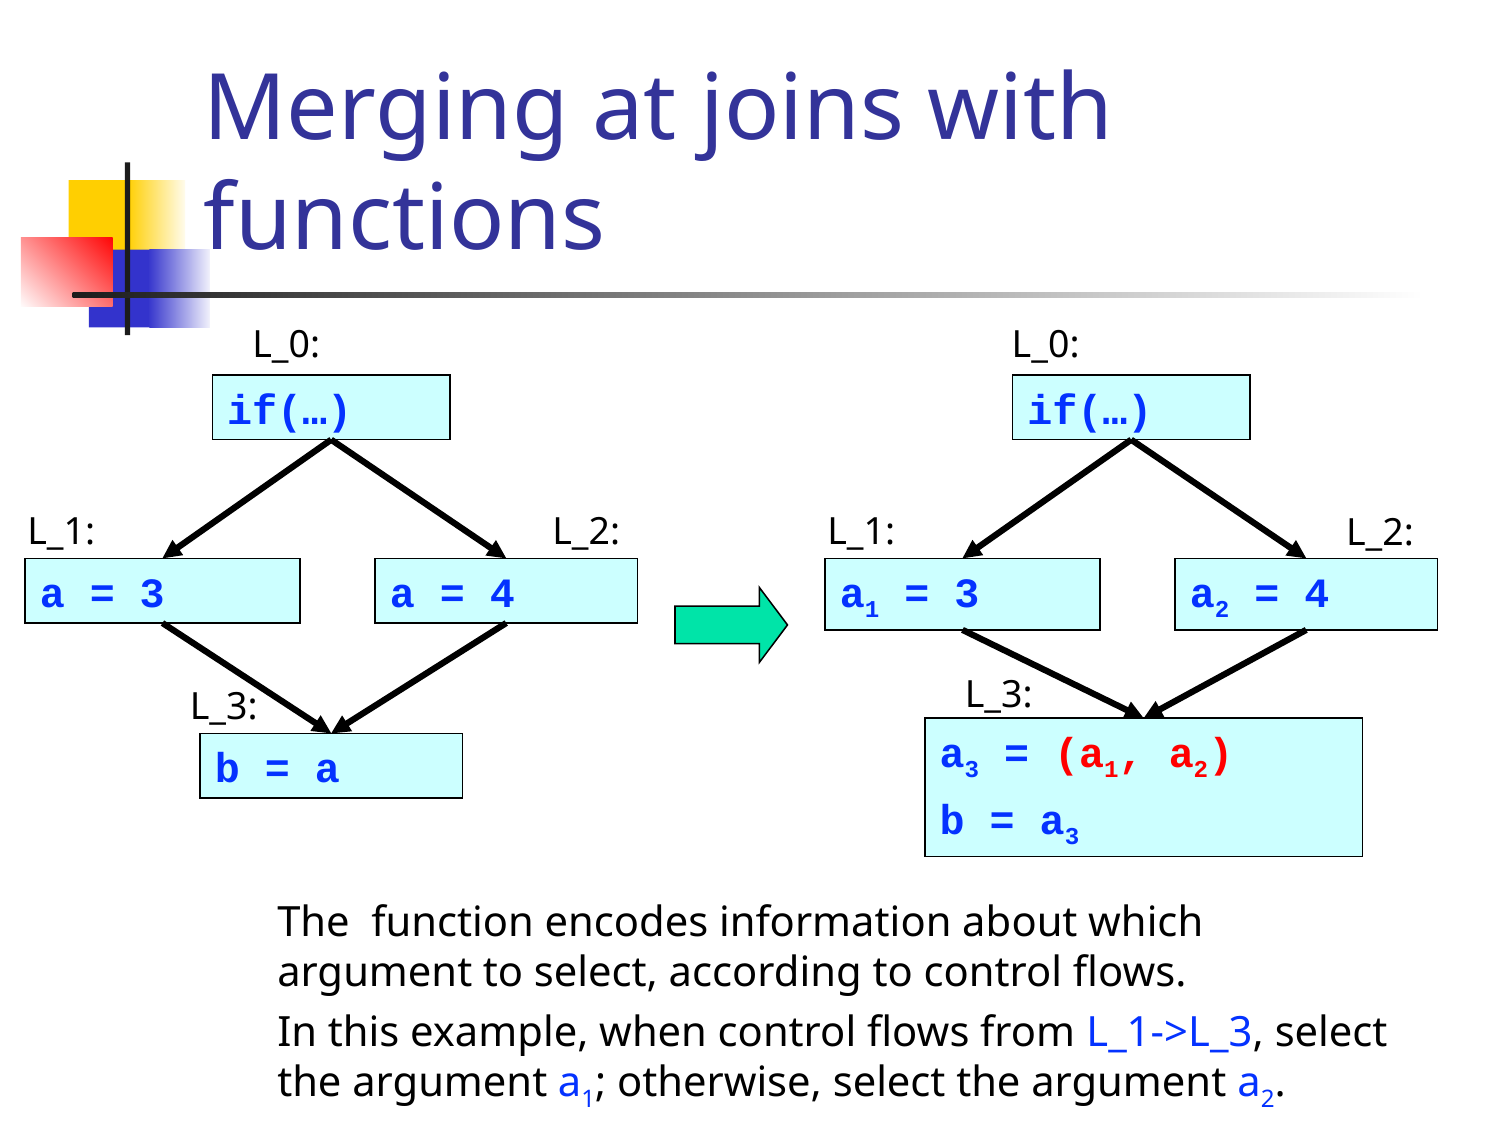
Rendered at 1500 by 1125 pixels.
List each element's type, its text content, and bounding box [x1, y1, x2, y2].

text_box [162, 623, 329, 734]
text_box L_0: [237, 312, 350, 373]
text_box L_1: [812, 499, 925, 560]
text_box L_3: [950, 662, 959, 723]
text_box a1 = 3 [825, 558, 1100, 630]
text_box L_2: [1331, 500, 1444, 561]
text_box a2 = 4 [1175, 558, 1438, 630]
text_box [330, 623, 507, 734]
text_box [162, 441, 329, 559]
text_box a = 3 [24, 558, 300, 624]
text_box L_0: [996, 312, 1110, 373]
text_box b = a [200, 742, 463, 799]
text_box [1130, 441, 1307, 559]
text_box if(…) [212, 375, 450, 440]
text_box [330, 441, 507, 559]
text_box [962, 441, 1129, 559]
text_box L_1: [12, 499, 125, 560]
text_box a = 4 [375, 558, 638, 624]
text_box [1143, 623, 1307, 719]
text_box if(…) [1012, 375, 1250, 440]
text_box [675, 587, 788, 663]
text_box L_2: [537, 499, 650, 560]
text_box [962, 623, 1142, 719]
